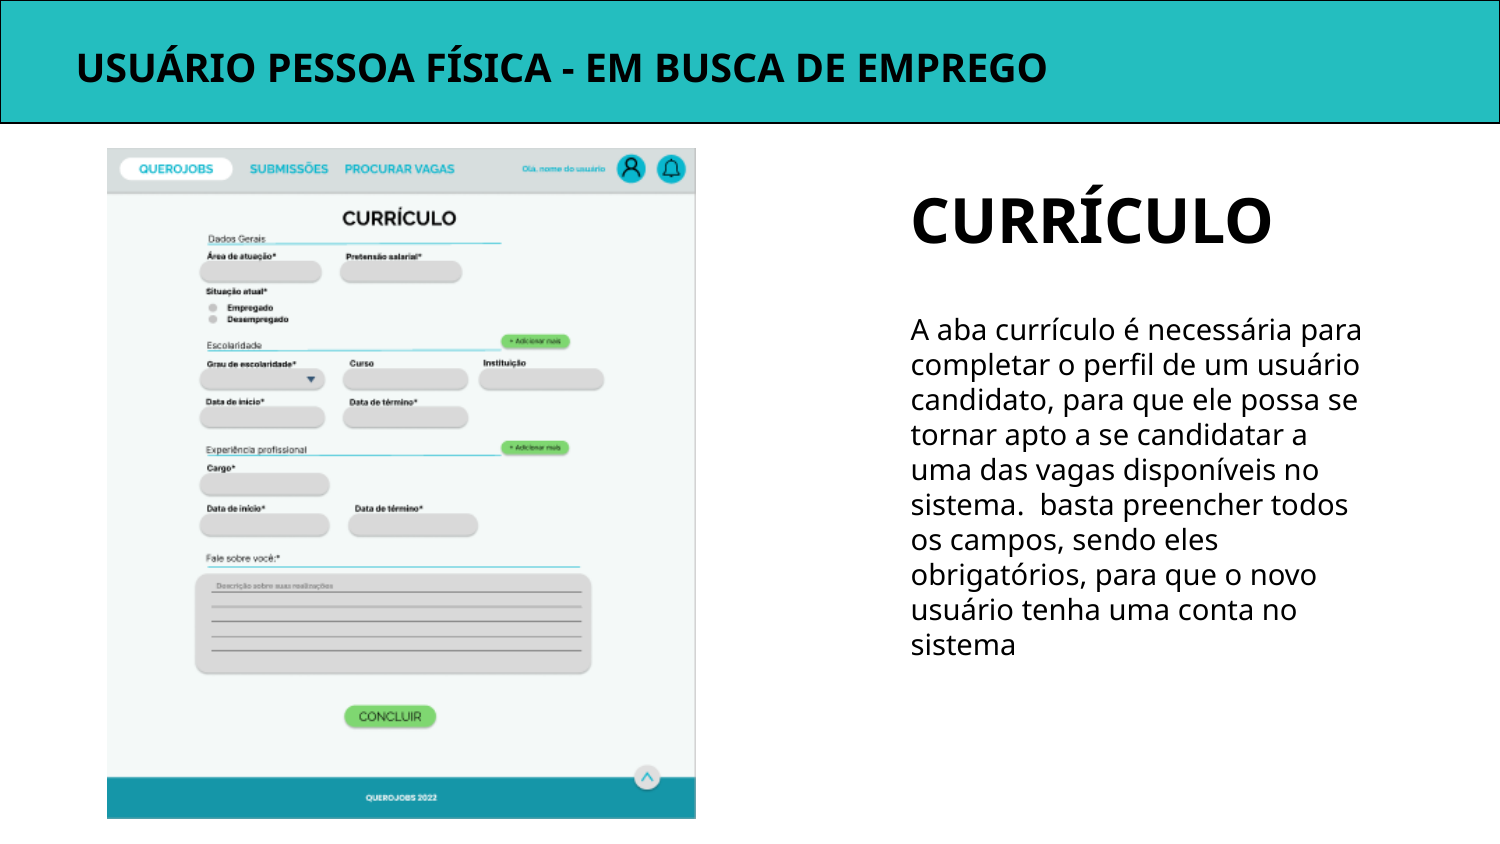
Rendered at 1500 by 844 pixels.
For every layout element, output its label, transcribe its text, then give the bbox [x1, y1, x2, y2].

text_box A aba currículo é necessária para completar o perfil de um usuário candidato, para que ele possa se tornar apto a se candidatar a uma das vagas disponíveis no sistema. basta preencher todos os campos, sendo eles obrigatórios, para que o novo usuário tenha uma conta no sistema [895, 296, 1389, 676]
picture [106, 148, 696, 819]
text_box [0, 0, 1500, 124]
text_box CURRÍCULO [895, 166, 1337, 272]
text_box USUÁRIO PESSOA FÍSICA - EM BUSCA DE EMPREGO [60, 28, 1138, 106]
